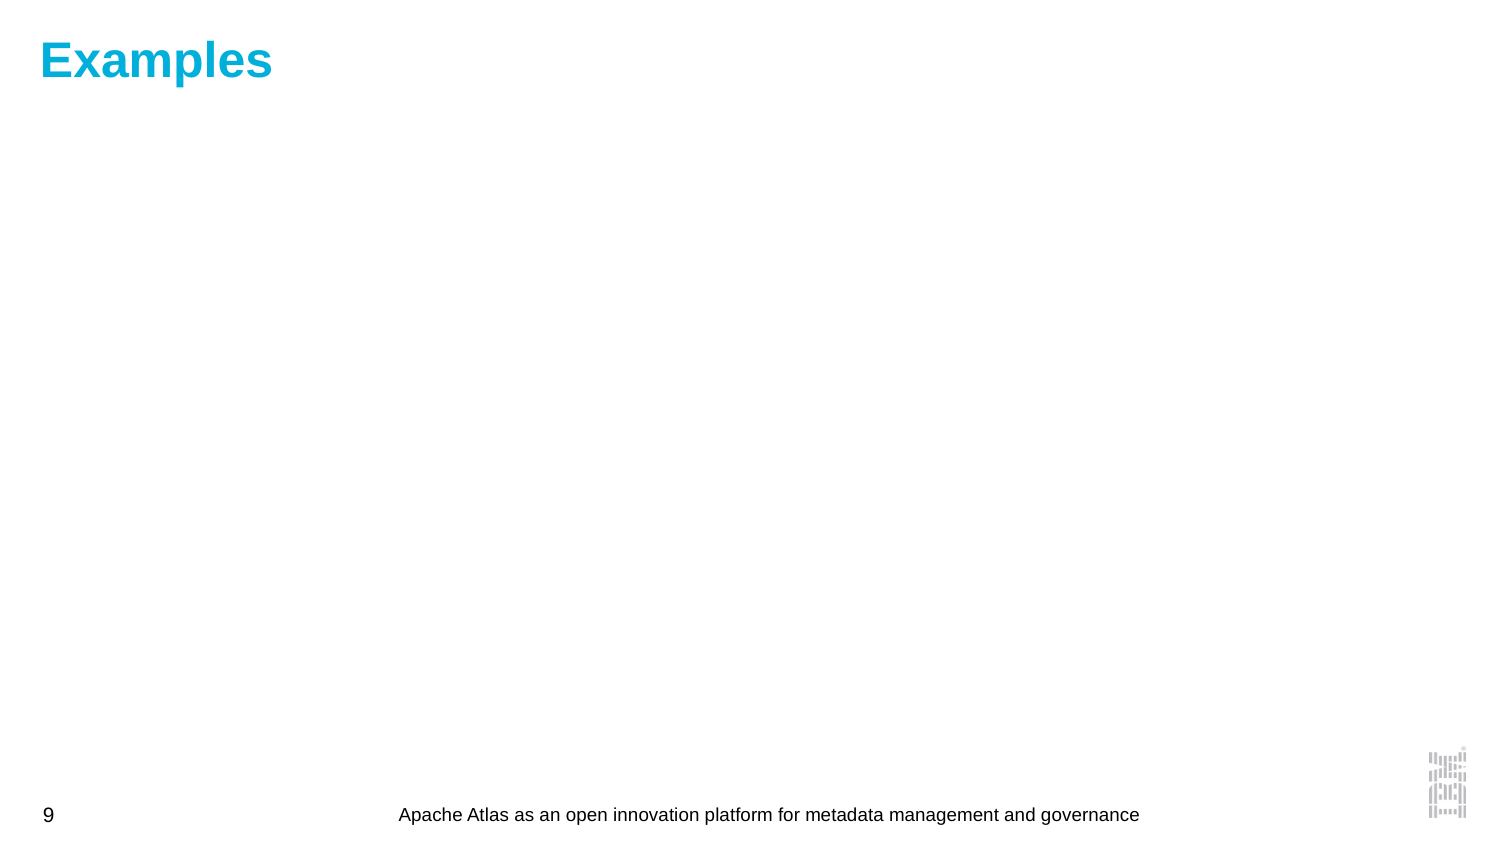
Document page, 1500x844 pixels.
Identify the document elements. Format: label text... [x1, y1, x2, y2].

picture [1429, 746, 1466, 818]
title Examples [25, 20, 1463, 161]
